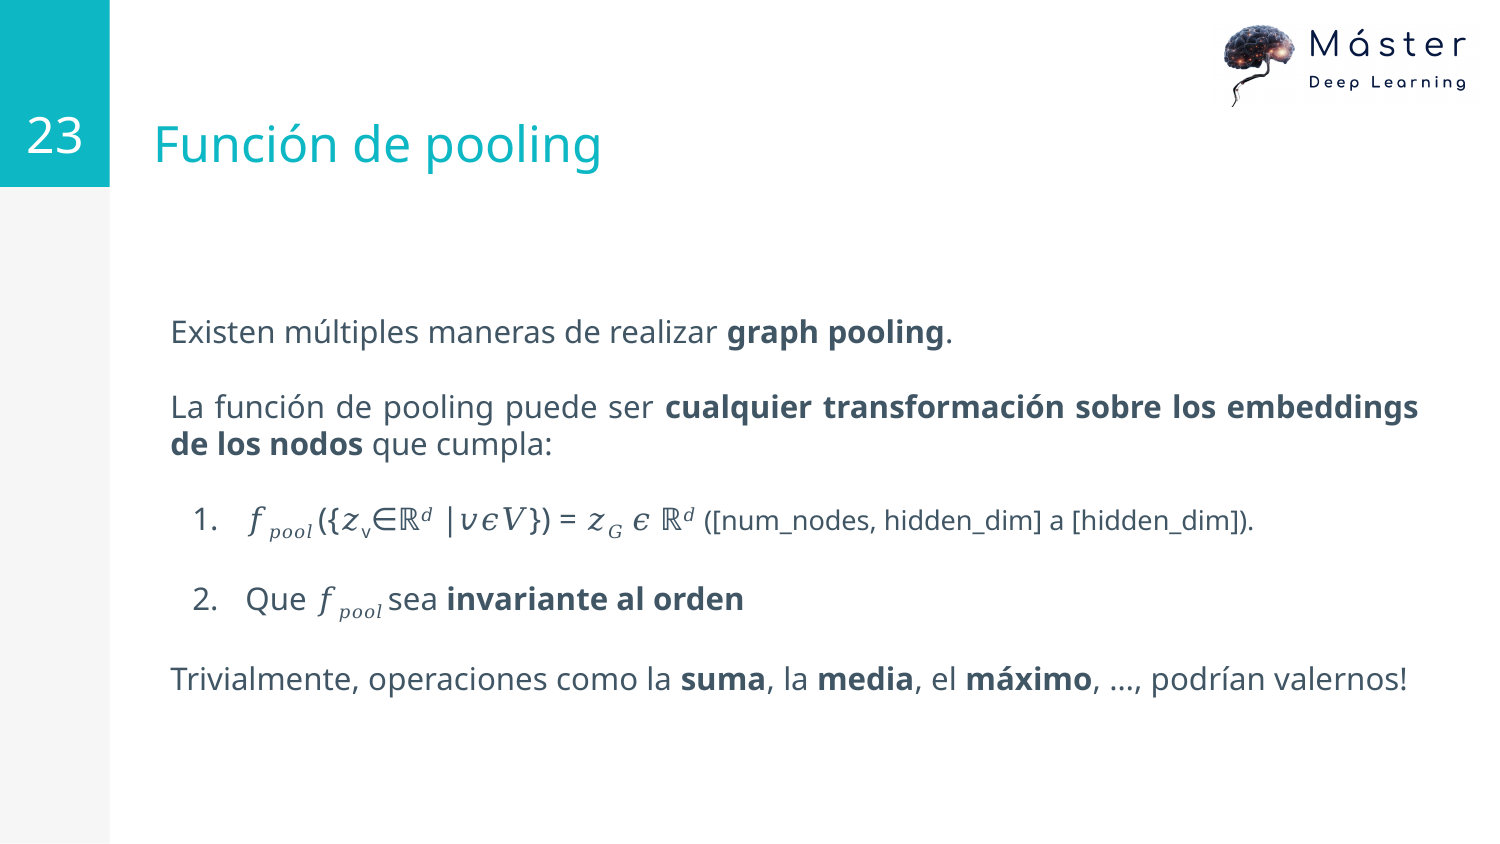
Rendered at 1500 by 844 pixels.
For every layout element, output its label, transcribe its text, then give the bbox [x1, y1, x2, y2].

text_box Existen múltiples maneras de realizar graph pooling. La función de pooling puede ser cualquier transformación sobre los embeddings de los nodos que cumpla: 𝑓𝑝𝑜𝑜𝑙 ({𝑧v∈ℝ𝑑 |𝑣𝜖𝑉}) = 𝑧𝐺 𝜖 ℝ𝑑 ([num_nodes, hidden_dim] a [hidden_dim]). Que 𝑓𝑝𝑜𝑜𝑙 sea invariante al orden Trivialmente, operaciones como la suma, la media, el máximo, …, podrían valernos! [155, 296, 1435, 712]
title Función de pooling [138, 0, 1130, 188]
picture [1211, 11, 1483, 111]
slide_number 23 [0, 0, 110, 187]
